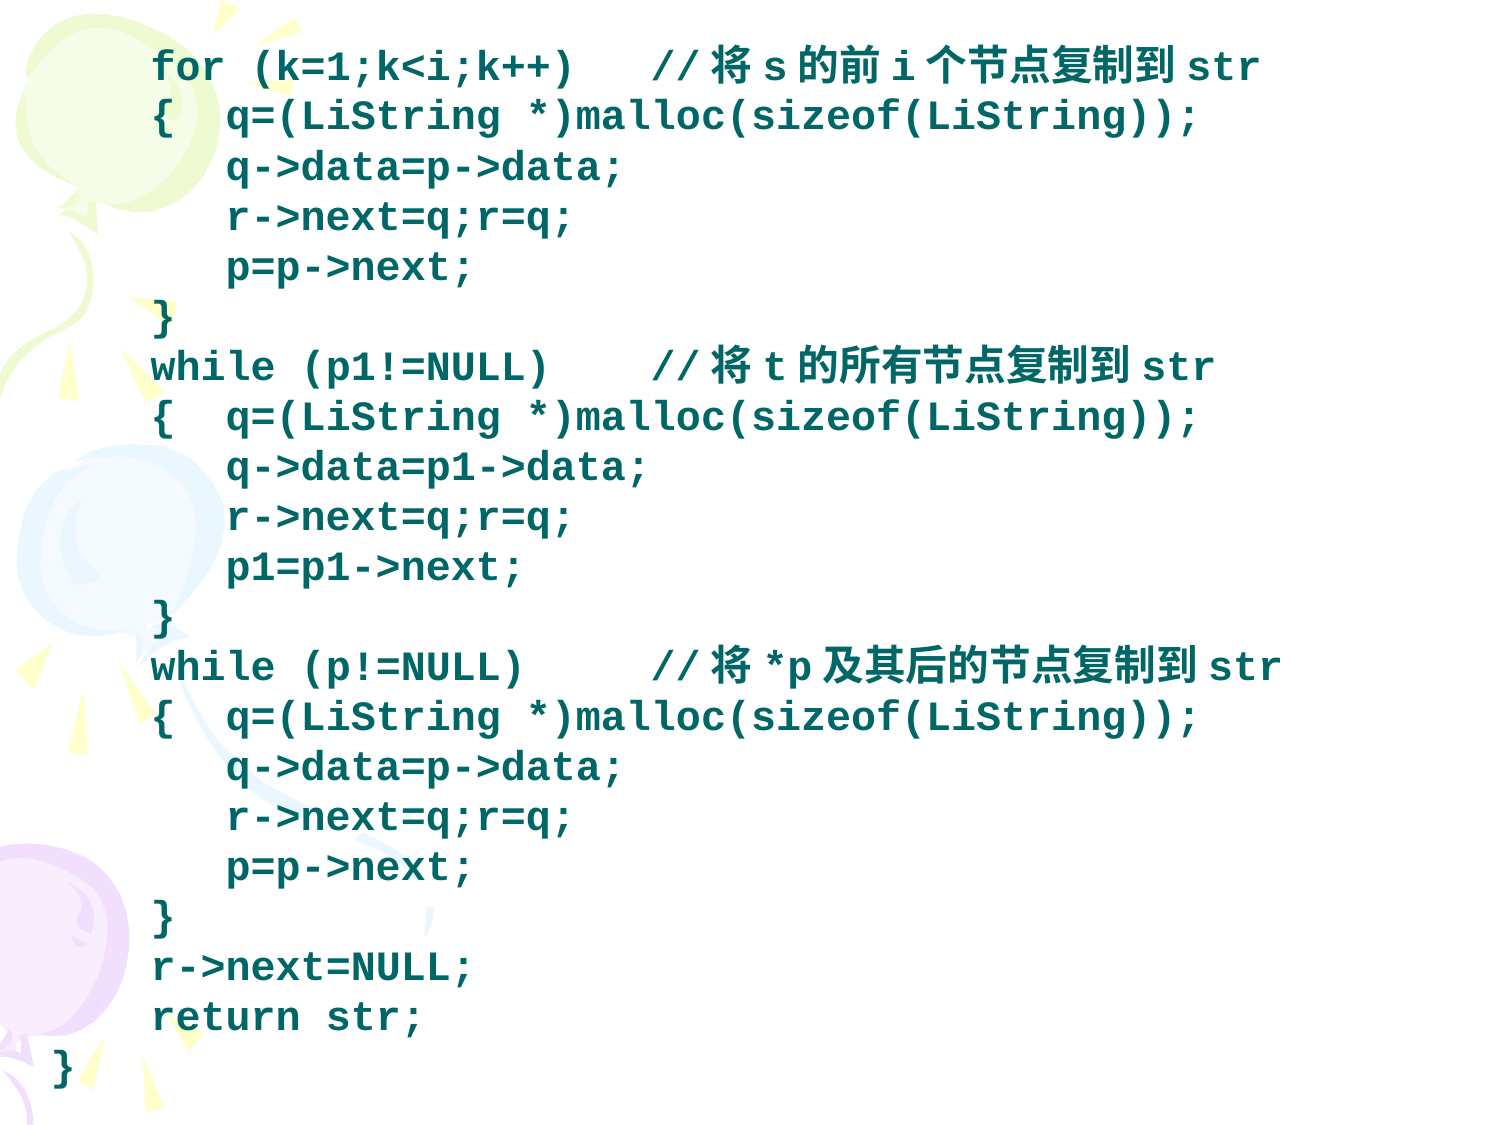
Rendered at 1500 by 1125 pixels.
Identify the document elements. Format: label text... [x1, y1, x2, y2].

text_box for (k=1;k<i;k++) //将s的前i个节点复制到str { q=(LiString *)malloc(sizeof(LiString)); q->data=p->data; r->next=q;r=q; p=p->next; } while (p1!=NULL) //将t的所有节点复制到str { q=(LiString *)malloc(sizeof(LiString)); q->data=p1->data; r->next=q;r=q; p1=p1->next; } while (p!=NULL) //将*p及其后的节点复制到str { q=(LiString *)malloc(sizeof(LiString)); q->data=p->data; r->next=q;r=q; p=p->next; } r->next=NULL; return str; } [35, 31, 1353, 1097]
